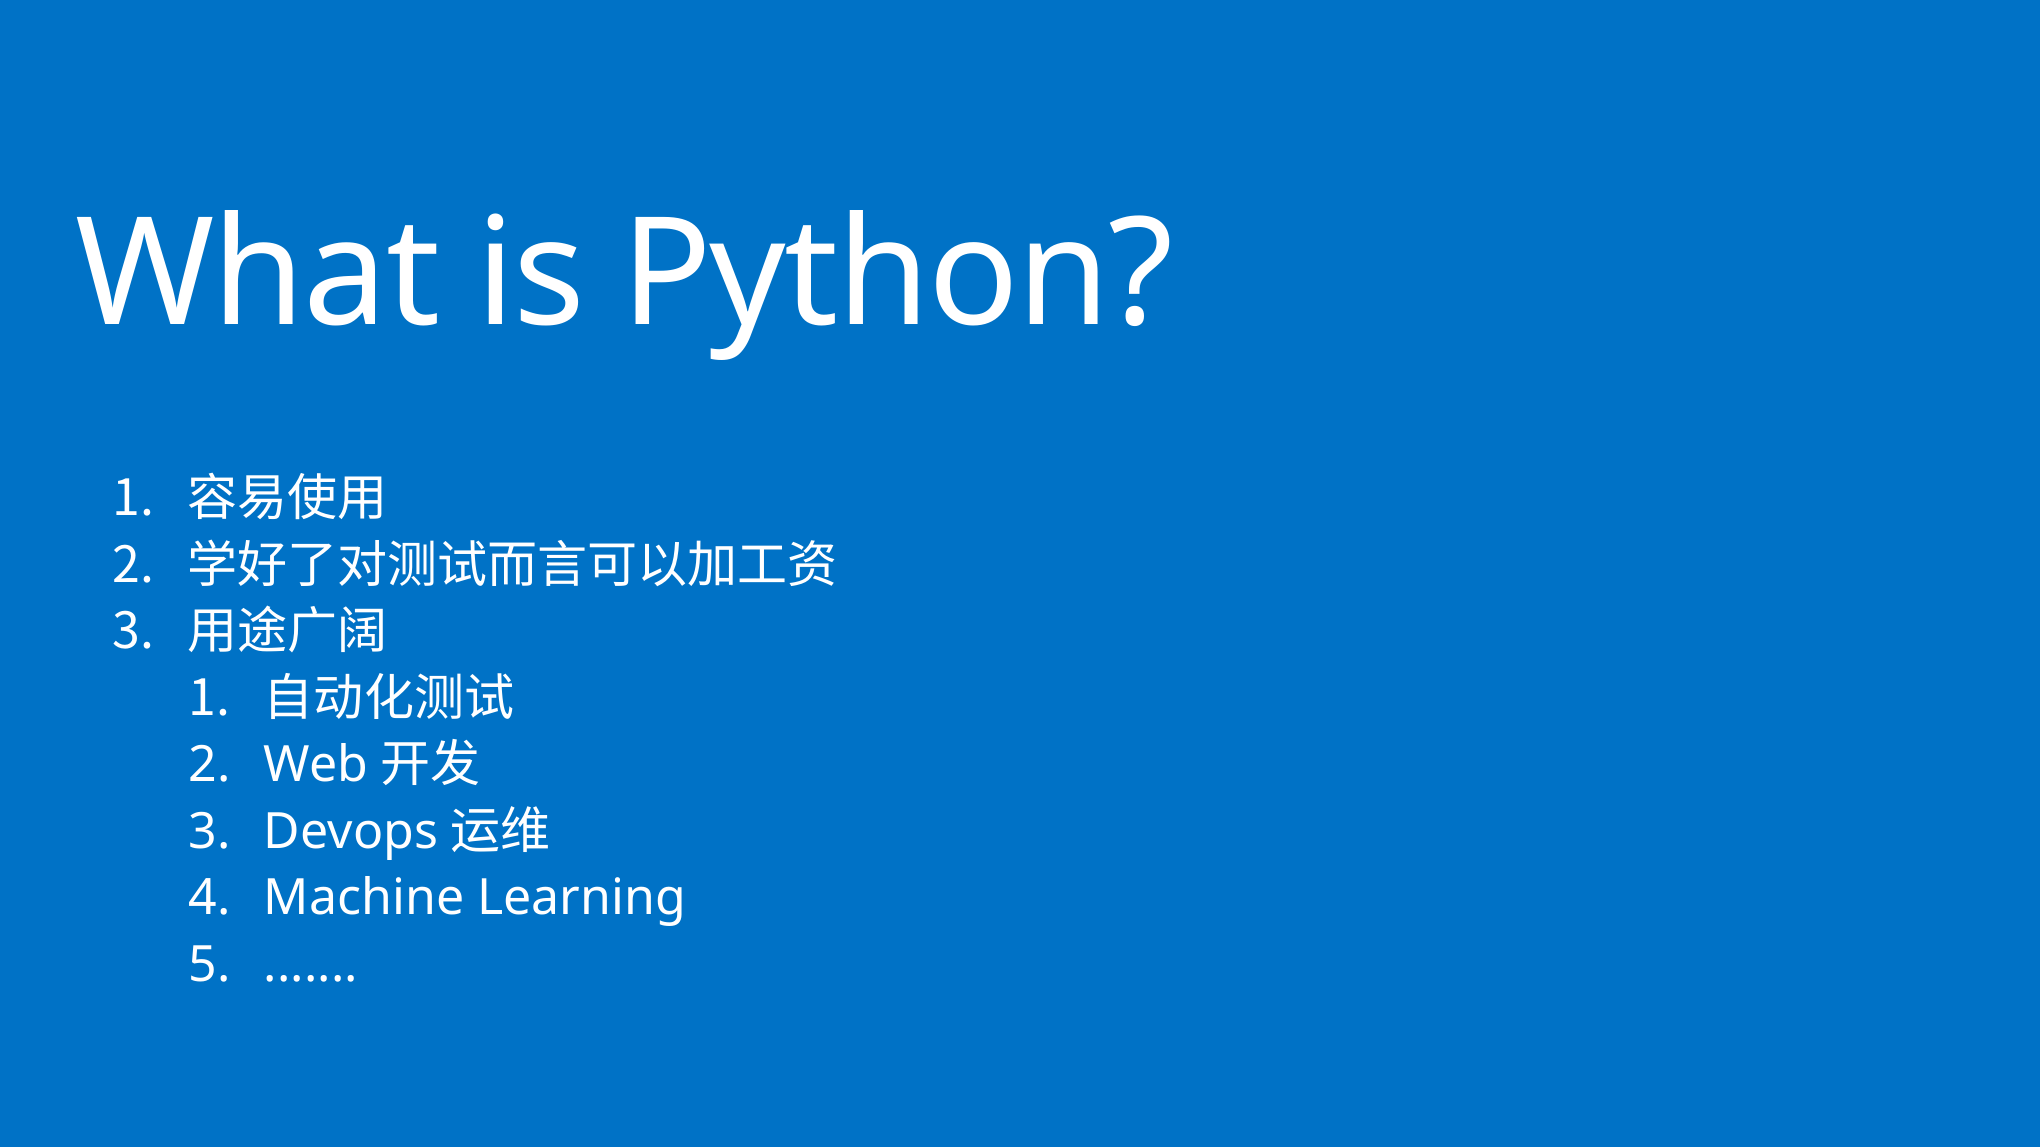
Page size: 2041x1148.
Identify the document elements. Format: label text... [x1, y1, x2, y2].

title What is Python? [60, 180, 1260, 374]
text_box 容易使用 学好了对测试而言可以加工资 用途广阔 自动化测试 Web开发 Devops运维 Machine Learning ....... [82, 448, 1083, 1016]
